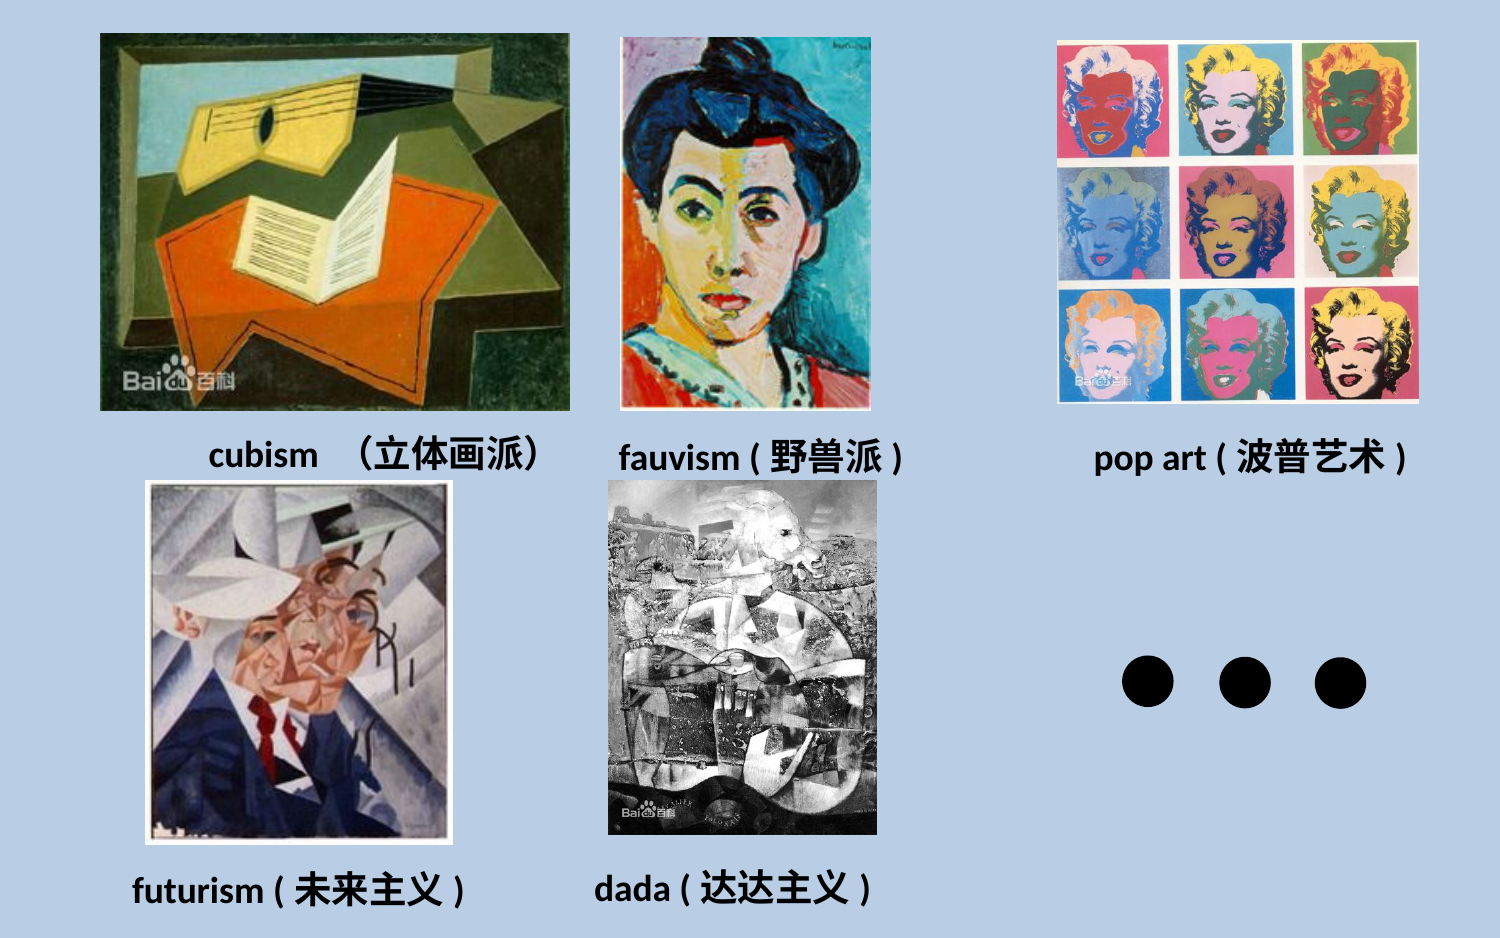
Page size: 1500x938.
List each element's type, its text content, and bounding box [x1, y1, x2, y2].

picture [1056, 40, 1419, 404]
text_box [1122, 655, 1174, 708]
picture [144, 480, 453, 845]
picture [607, 480, 877, 835]
picture [619, 37, 872, 411]
text_box [1314, 657, 1367, 709]
text_box futurism (未来主义) [117, 858, 480, 919]
text_box cubism （立体画派） [193, 422, 577, 483]
text_box fauvism (野兽派) [603, 425, 918, 485]
text_box [1219, 656, 1271, 709]
picture [100, 33, 570, 411]
text_box dada (达达主义) [579, 856, 886, 917]
text_box pop art (波普艺术) [1078, 425, 1422, 485]
